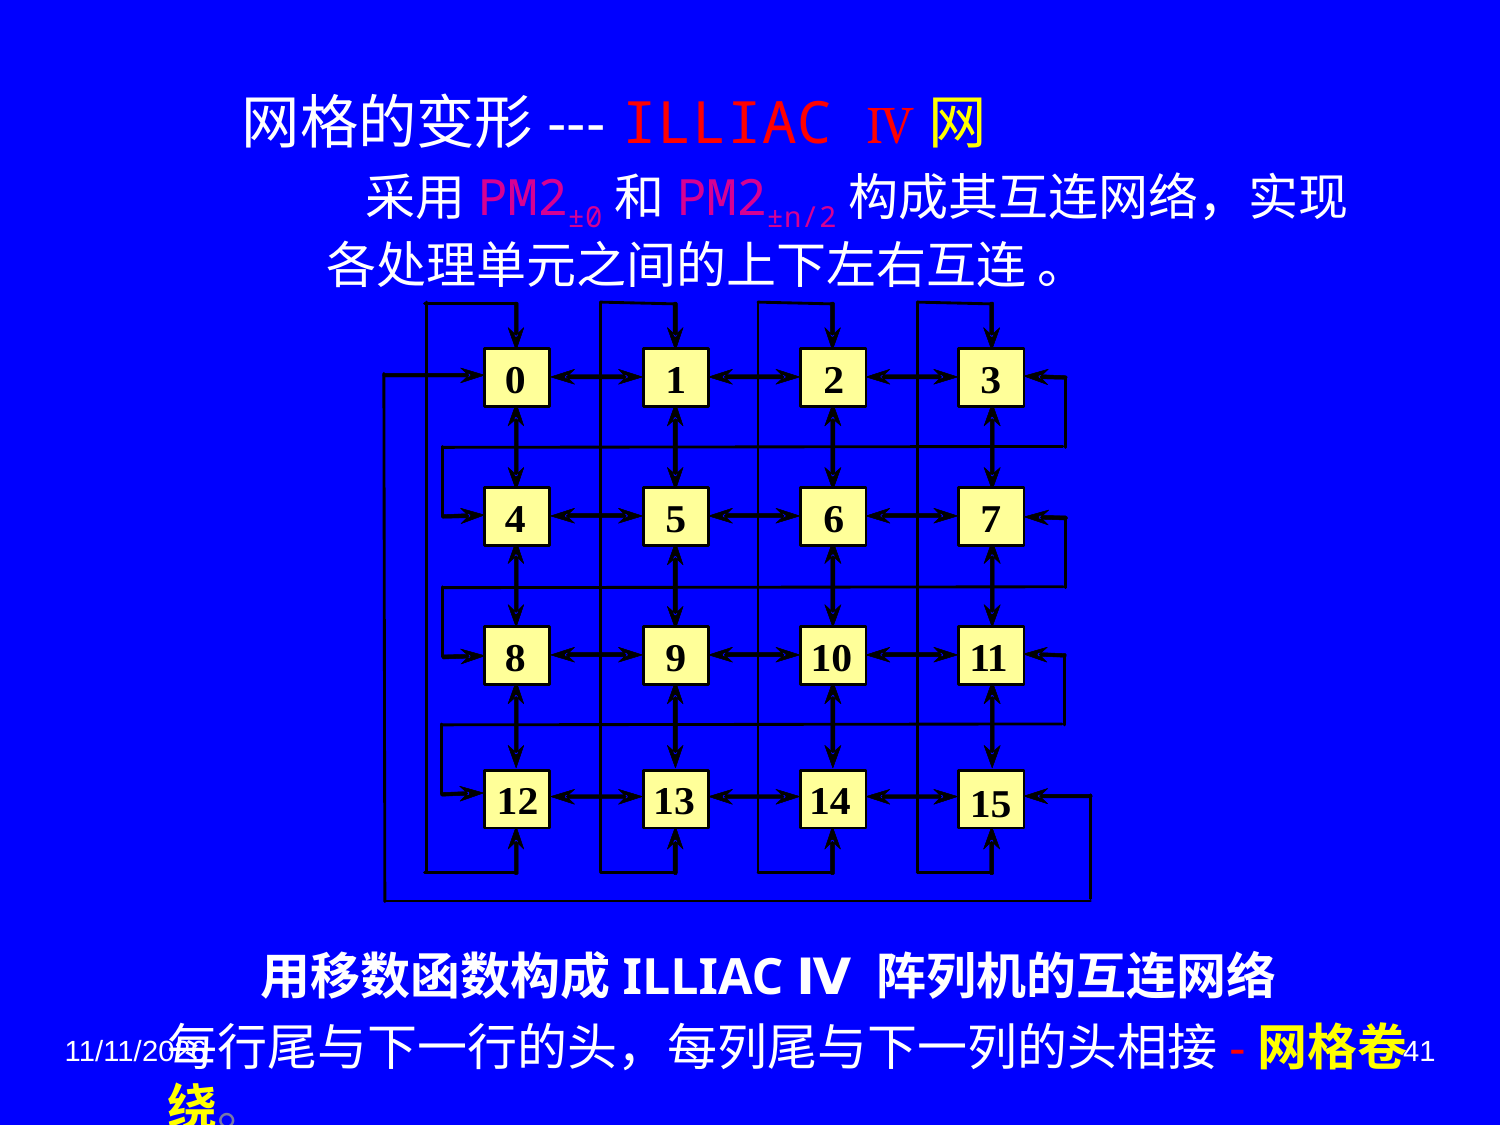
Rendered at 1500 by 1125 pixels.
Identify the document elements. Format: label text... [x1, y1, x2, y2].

text_box 用移数函数构成ILLIAC Ⅳ 阵列机的互连网络 [246, 937, 1365, 1007]
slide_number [49, 1024, 152, 1103]
text_box 网格的变形--- ILLIAC Ⅳ网 采用PM2±0和PM2±n/2构成其互连网络，实现各处理单元之间的上下左右互连 。 [123, 78, 1364, 311]
text_box 每行尾与下一行的头，每列尾与下一列的头相接-网格卷绕。 [152, 1007, 1465, 1125]
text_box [359, 290, 1117, 929]
